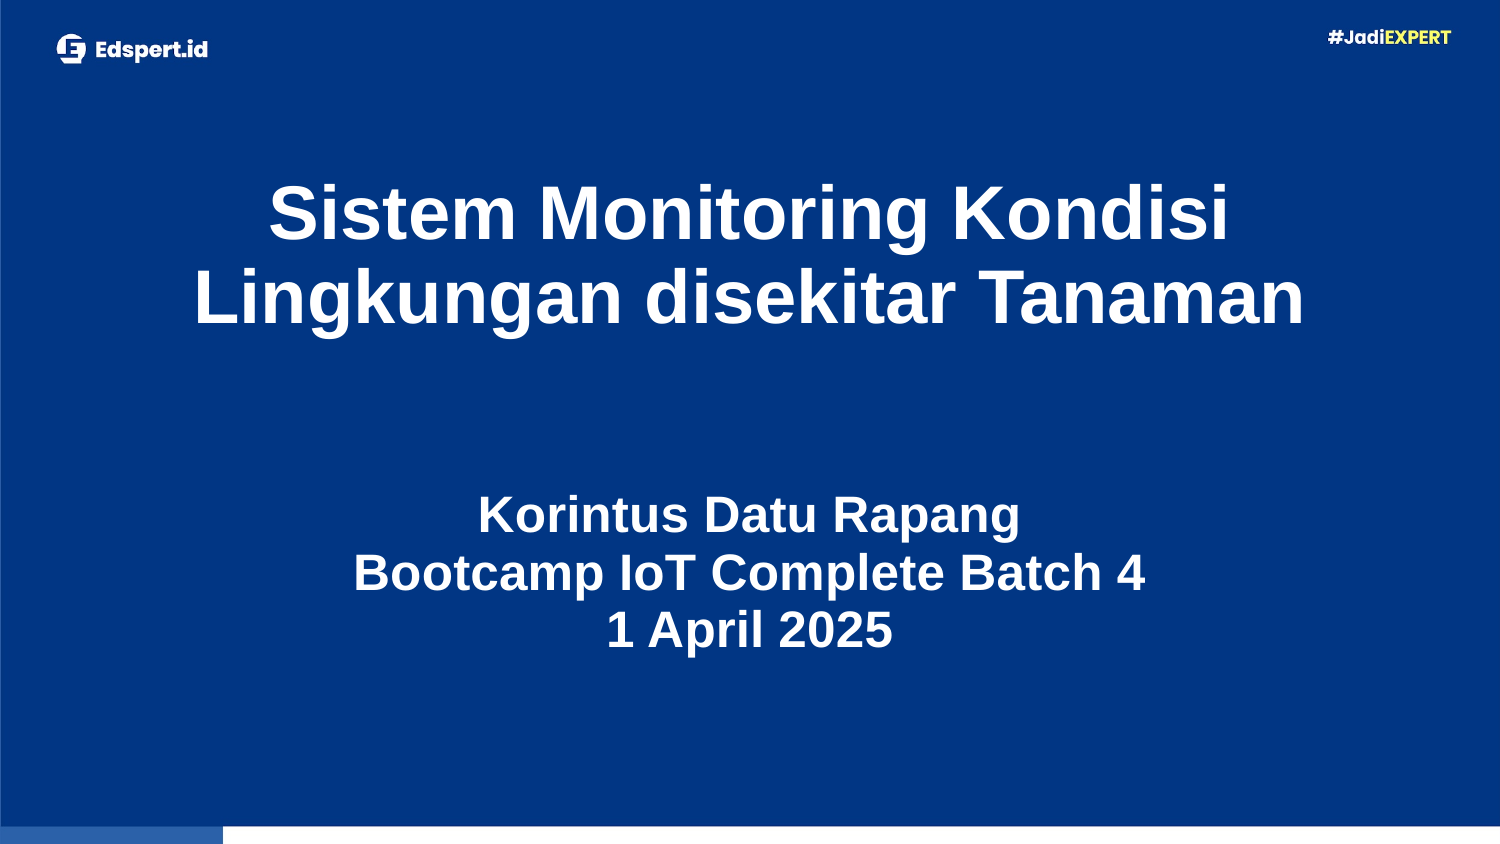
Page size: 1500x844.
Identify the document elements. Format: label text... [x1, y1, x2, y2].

text_box Korintus Datu Rapang Bootcamp IoT Complete Batch 4 1 April 2025 [74, 478, 1425, 667]
picture [0, 0, 1500, 844]
text_box Sistem Monitoring Kondisi Lingkungan disekitar Tanaman [74, 161, 1425, 349]
